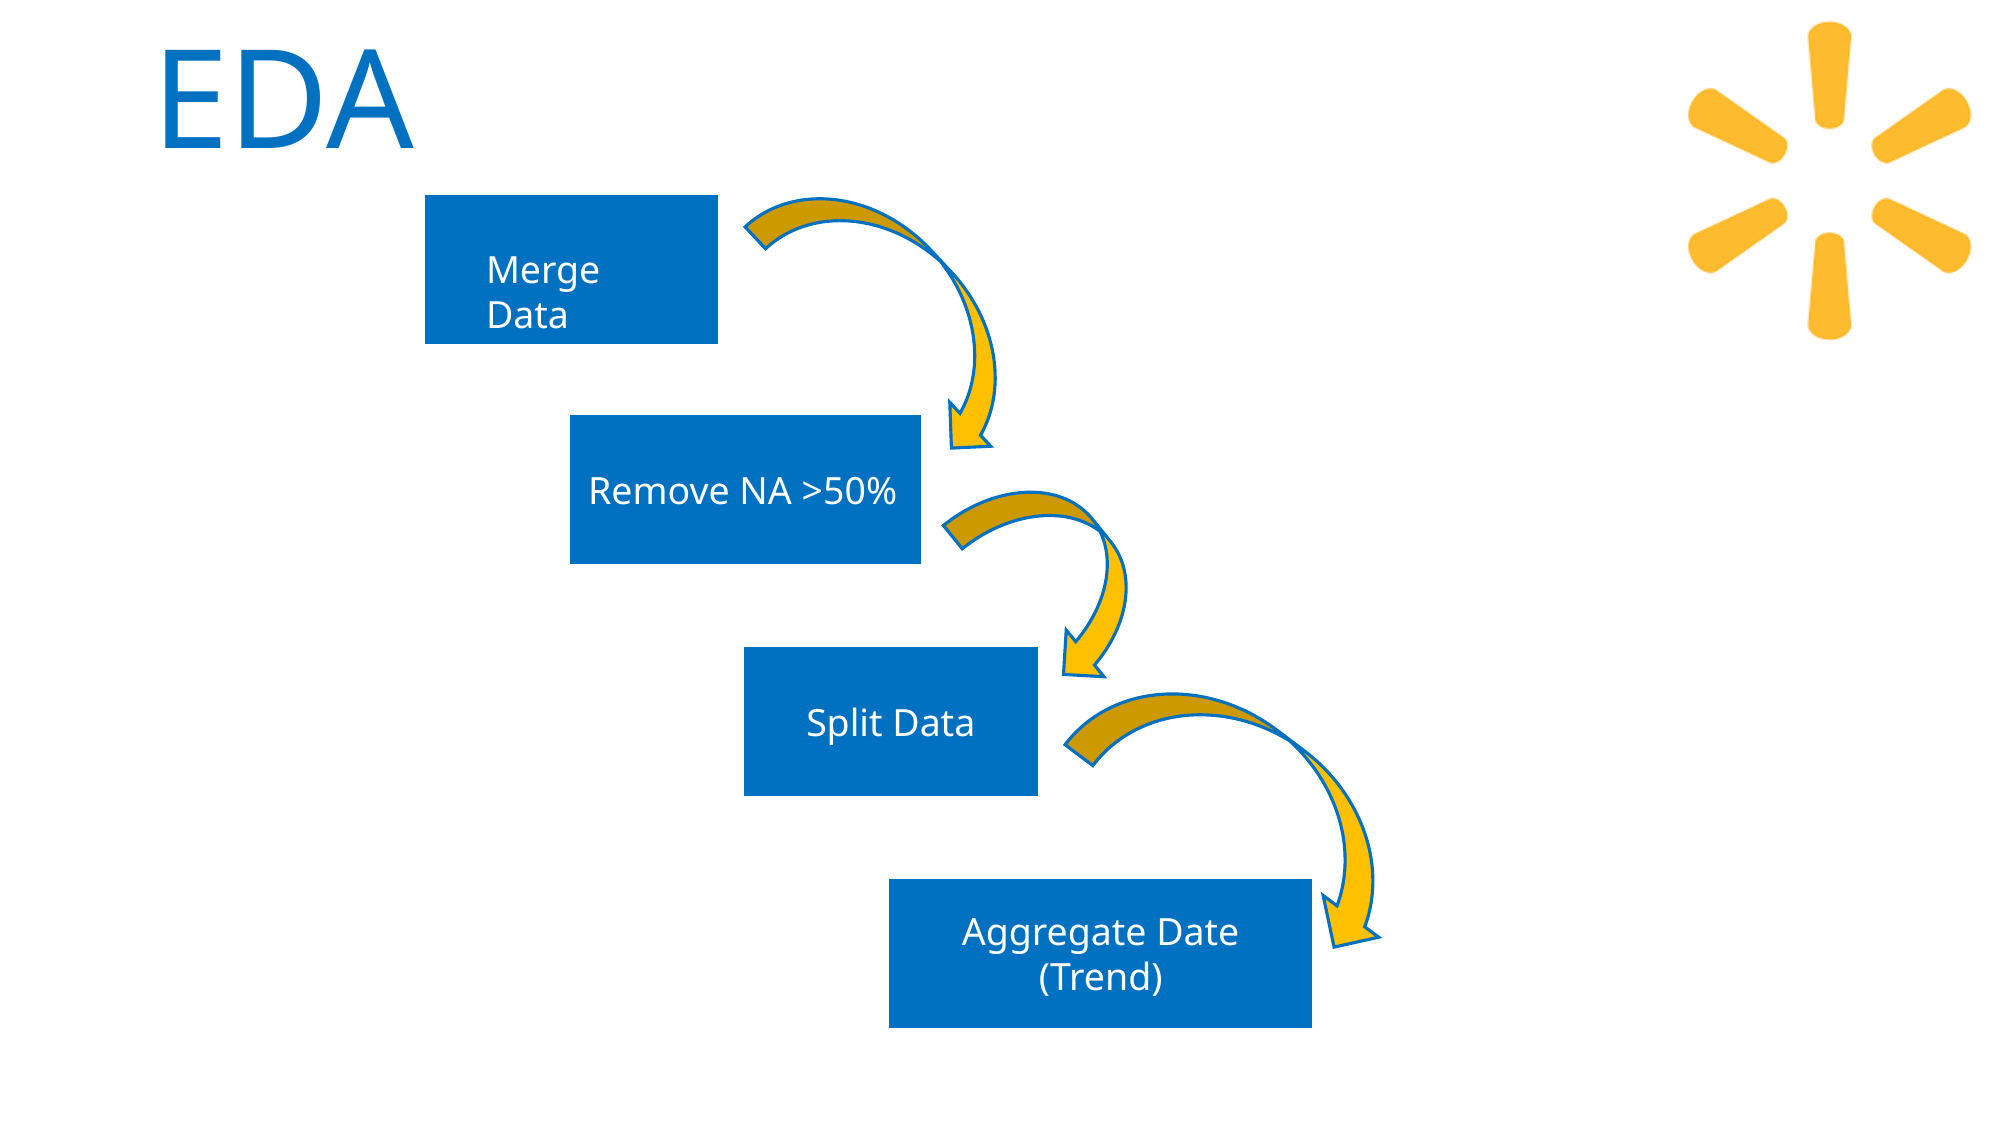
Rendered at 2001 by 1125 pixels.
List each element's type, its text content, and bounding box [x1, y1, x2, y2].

text_box [1062, 692, 1383, 949]
text_box [425, 195, 718, 344]
title EDA [137, 48, 1658, 161]
text_box Remove NA >50% [573, 459, 913, 519]
text_box [742, 197, 997, 450]
text_box Aggregate Date (Trend) [889, 879, 1312, 1028]
text_box [570, 415, 921, 564]
picture [1658, 0, 2000, 363]
text_box Merge Data [471, 238, 703, 344]
text_box Split Data [744, 647, 1038, 796]
text_box [941, 490, 1128, 679]
